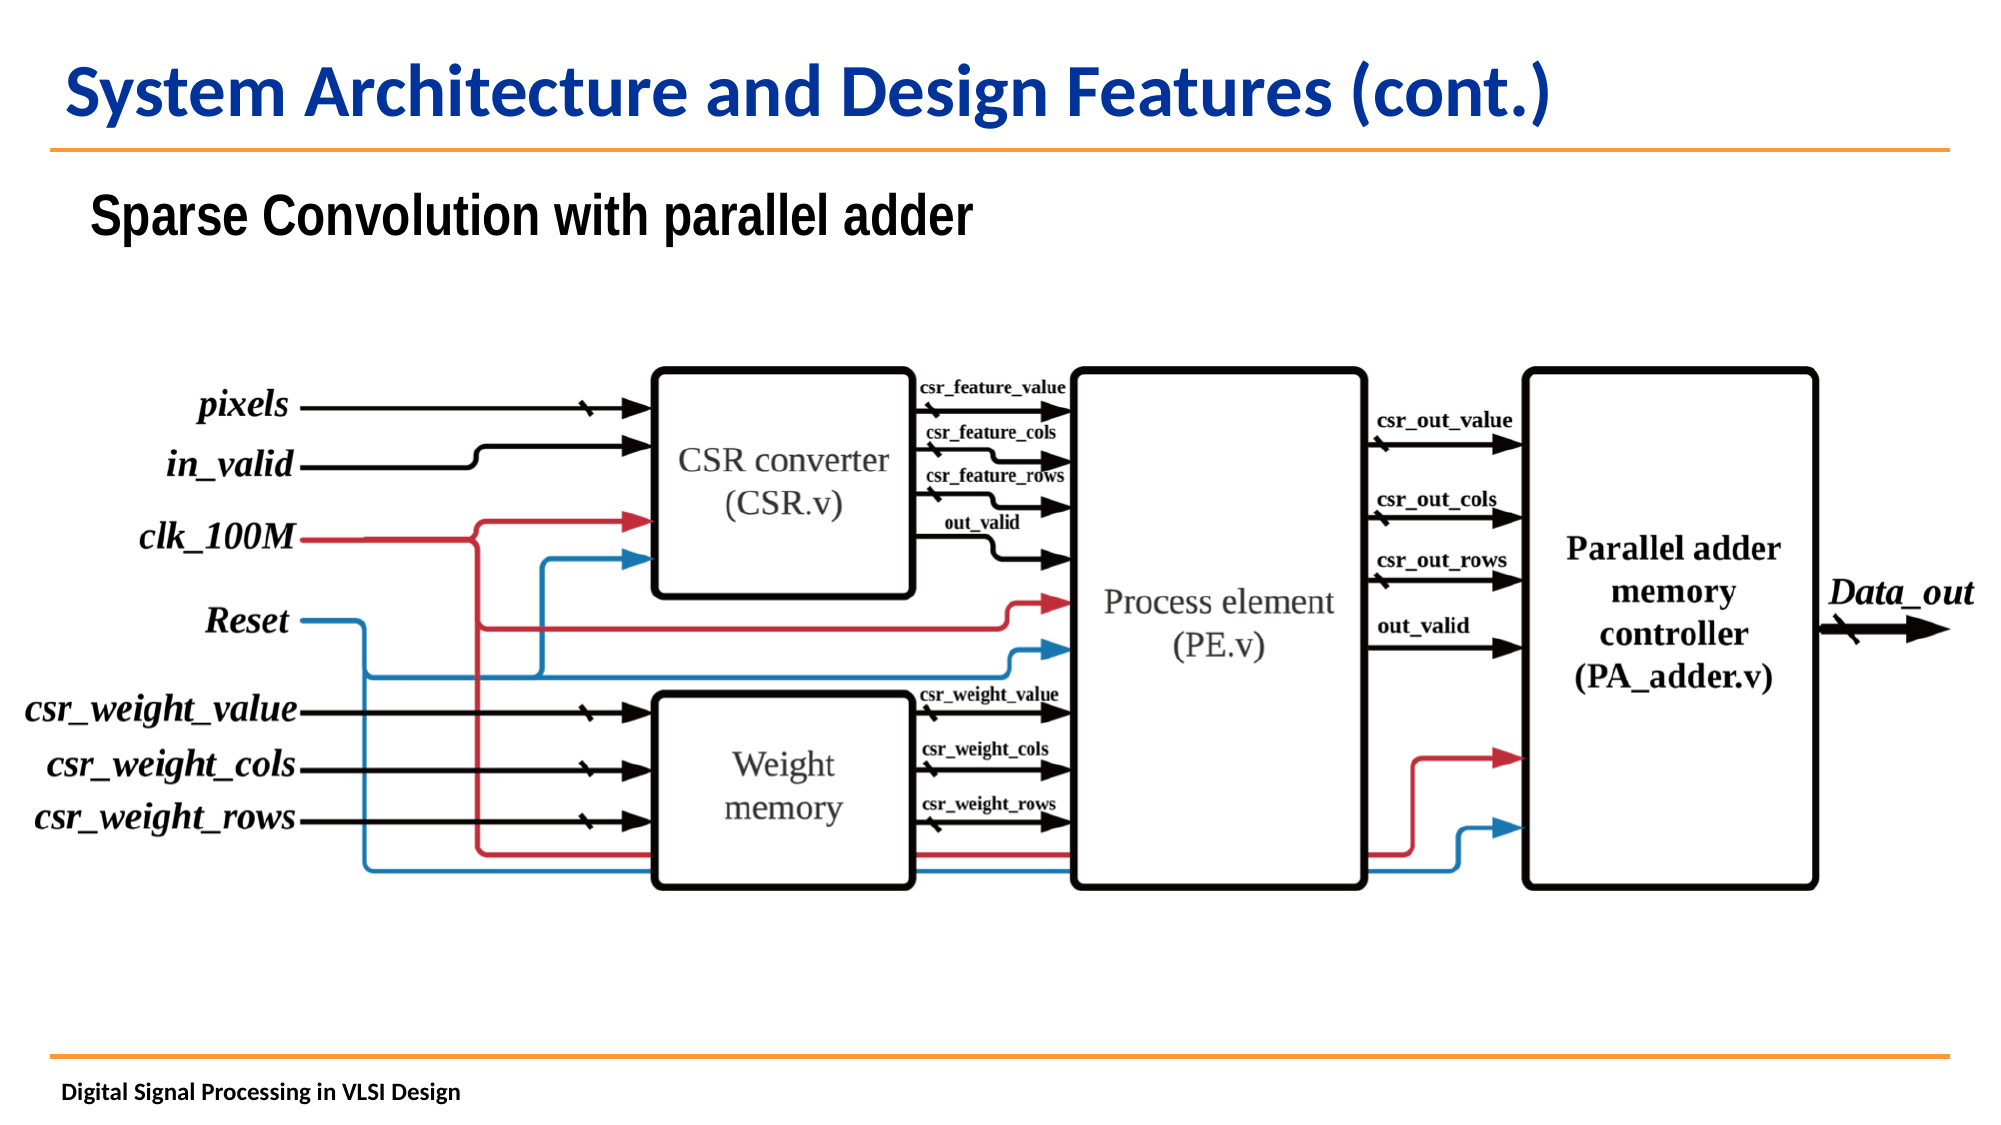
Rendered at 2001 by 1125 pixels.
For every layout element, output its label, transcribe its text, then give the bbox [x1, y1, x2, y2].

footer Digital Signal Processing in VLSI Design [46, 1037, 747, 1113]
text_box Sparse Convolution with parallel adder [64, 162, 1000, 263]
picture [24, 366, 1976, 891]
title System Architecture and Design Features (cont.) [50, 24, 1950, 163]
